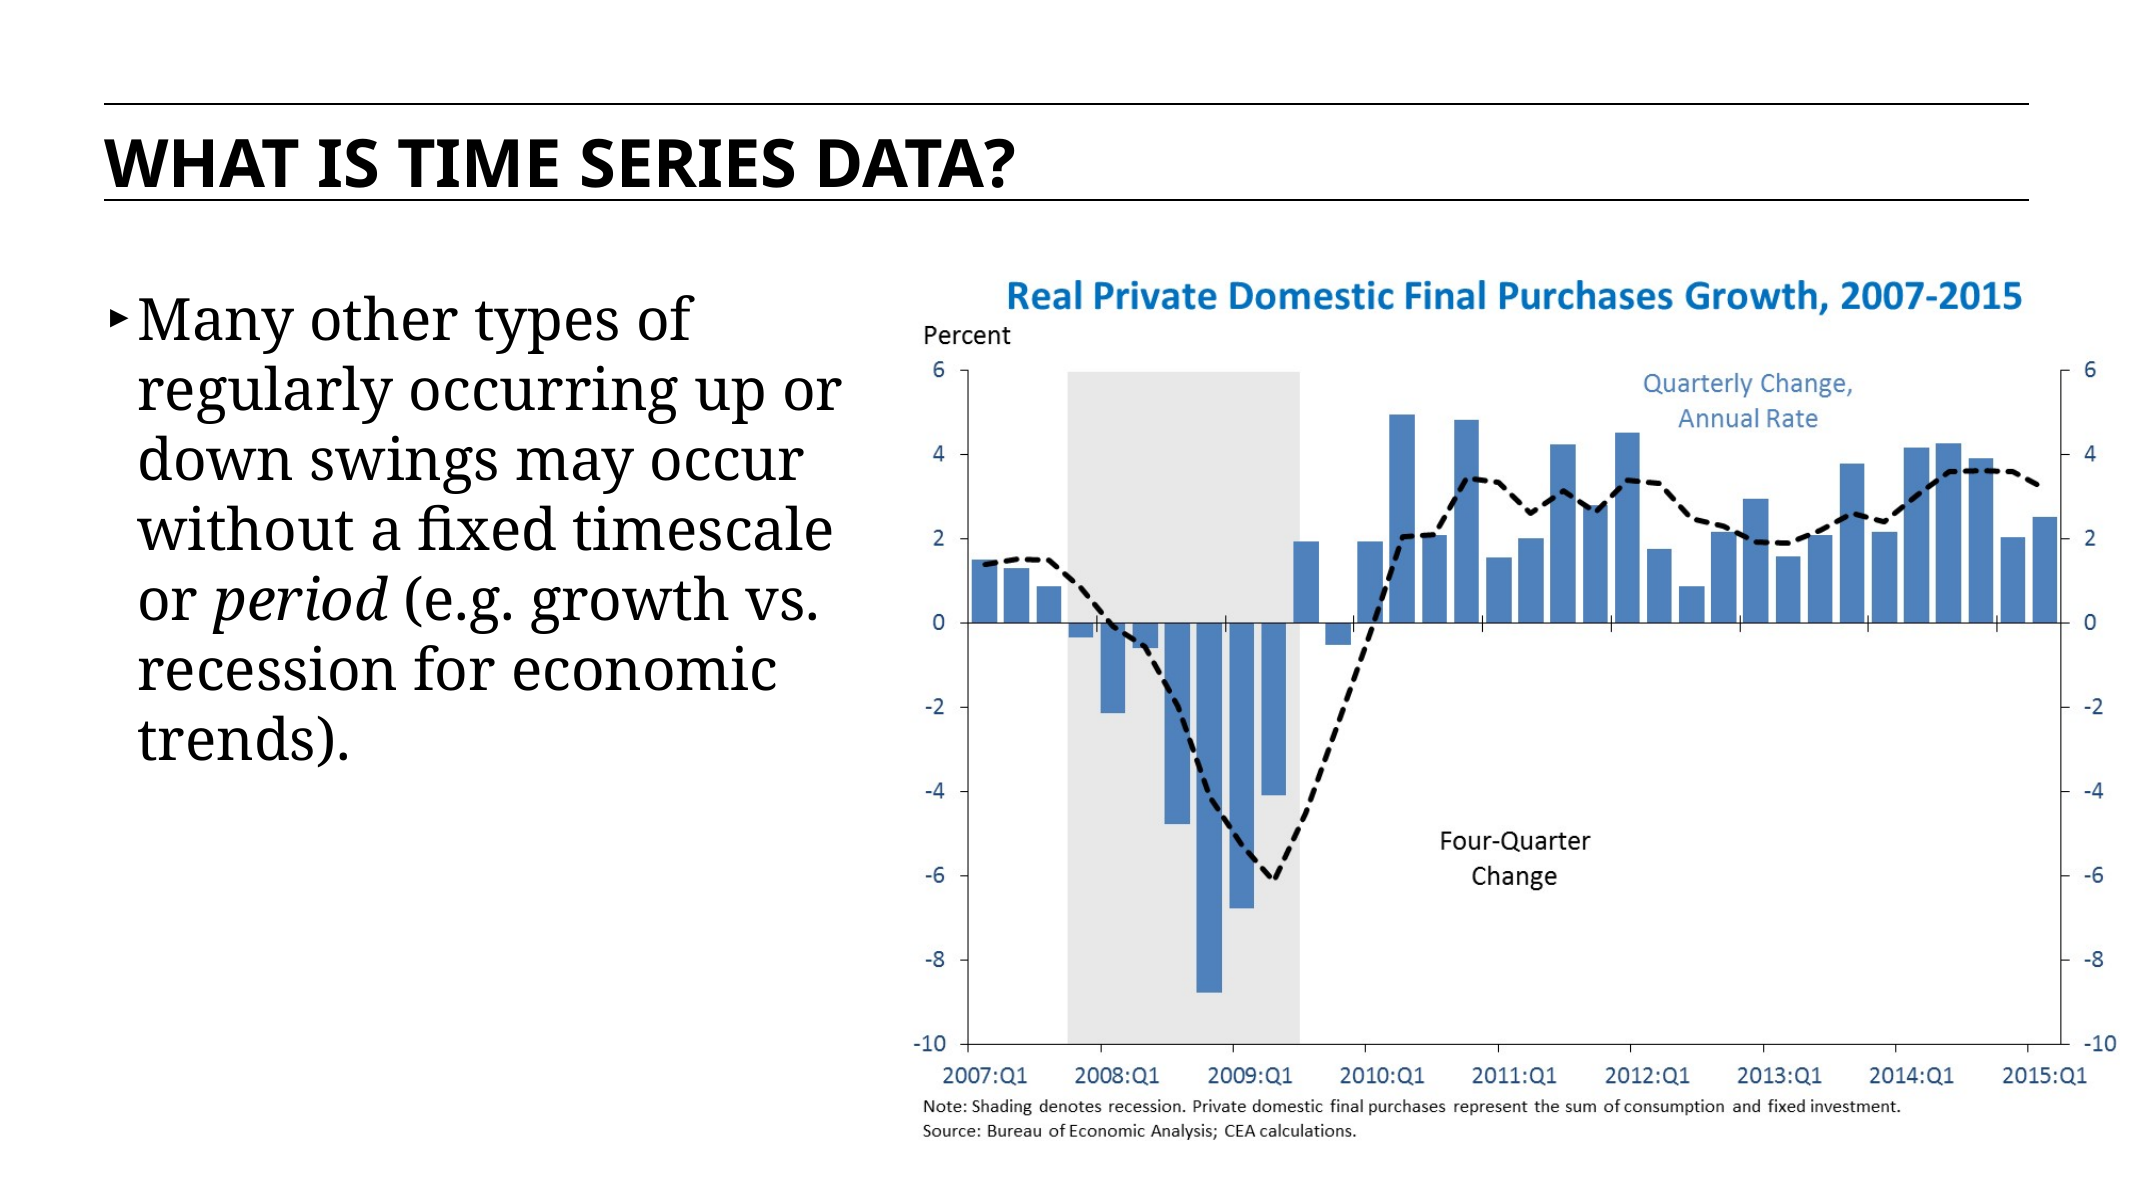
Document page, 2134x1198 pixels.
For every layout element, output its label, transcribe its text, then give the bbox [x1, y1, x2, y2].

picture [910, 262, 2121, 1142]
list Many other types of regularly occurring up or down swings may occur without a fixed timescale or period (e.g. growth vs. recession for economic trends). [104, 212, 911, 1158]
text_box WHAT IS TIME SERIES DATA? [104, 120, 2030, 192]
